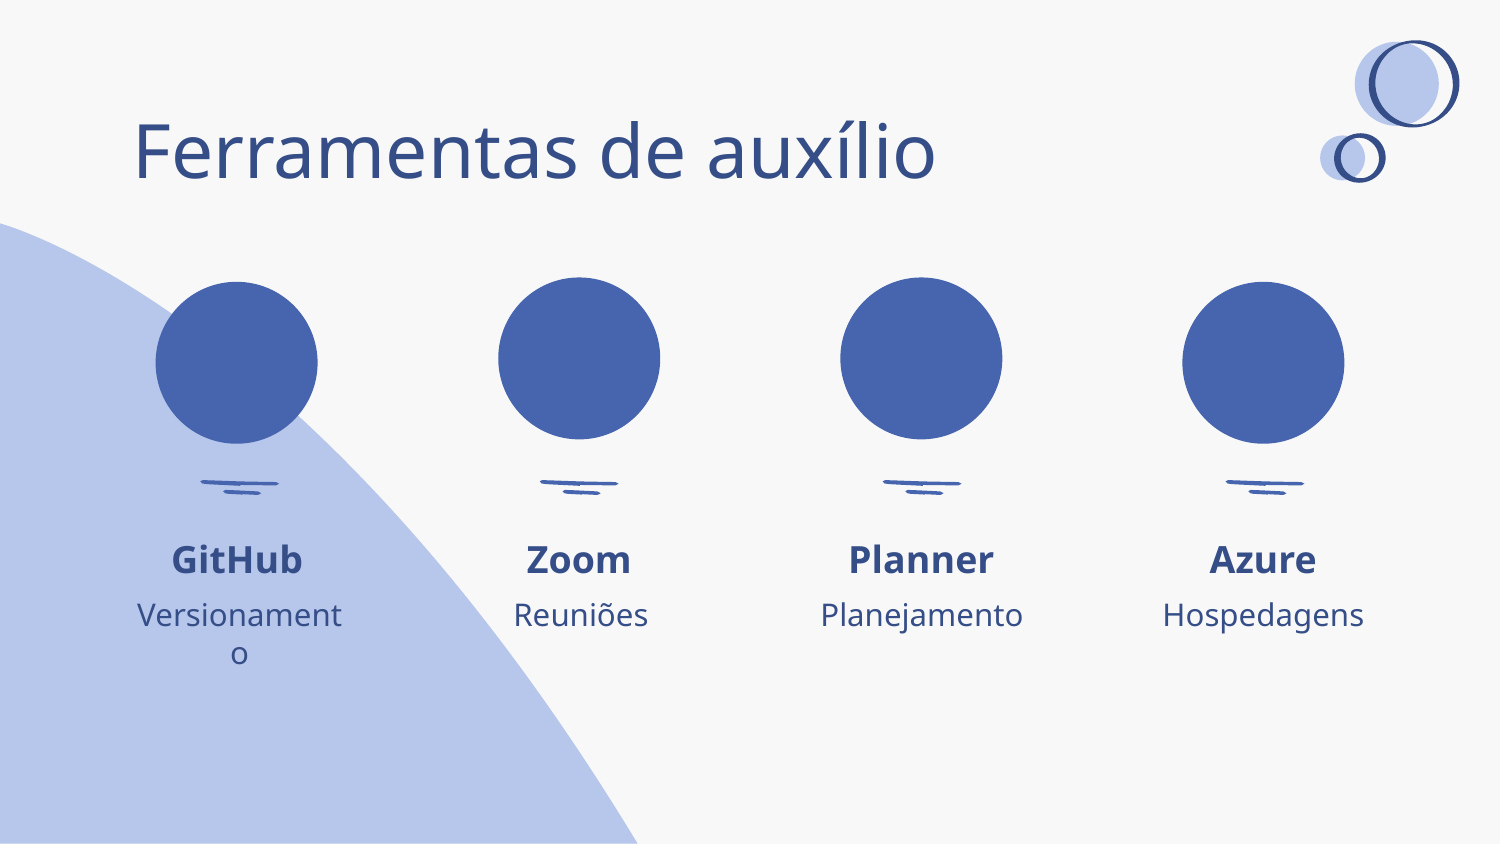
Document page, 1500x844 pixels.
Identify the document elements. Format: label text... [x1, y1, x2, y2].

title Zoom [467, 536, 692, 581]
text_box [840, 277, 1003, 440]
text_box [498, 277, 661, 440]
title Planner [809, 536, 1034, 581]
text_box [155, 281, 318, 444]
subtitle Reuniões [458, 580, 704, 713]
subtitle Planejamento [799, 580, 1045, 713]
subtitle Hospedagens [1140, 580, 1387, 713]
title Azure [1151, 536, 1376, 581]
subtitle Versionamento [116, 580, 363, 713]
text_box [1182, 281, 1345, 444]
title Ferramentas de auxílio [116, 88, 1390, 190]
title GitHub [124, 536, 350, 581]
